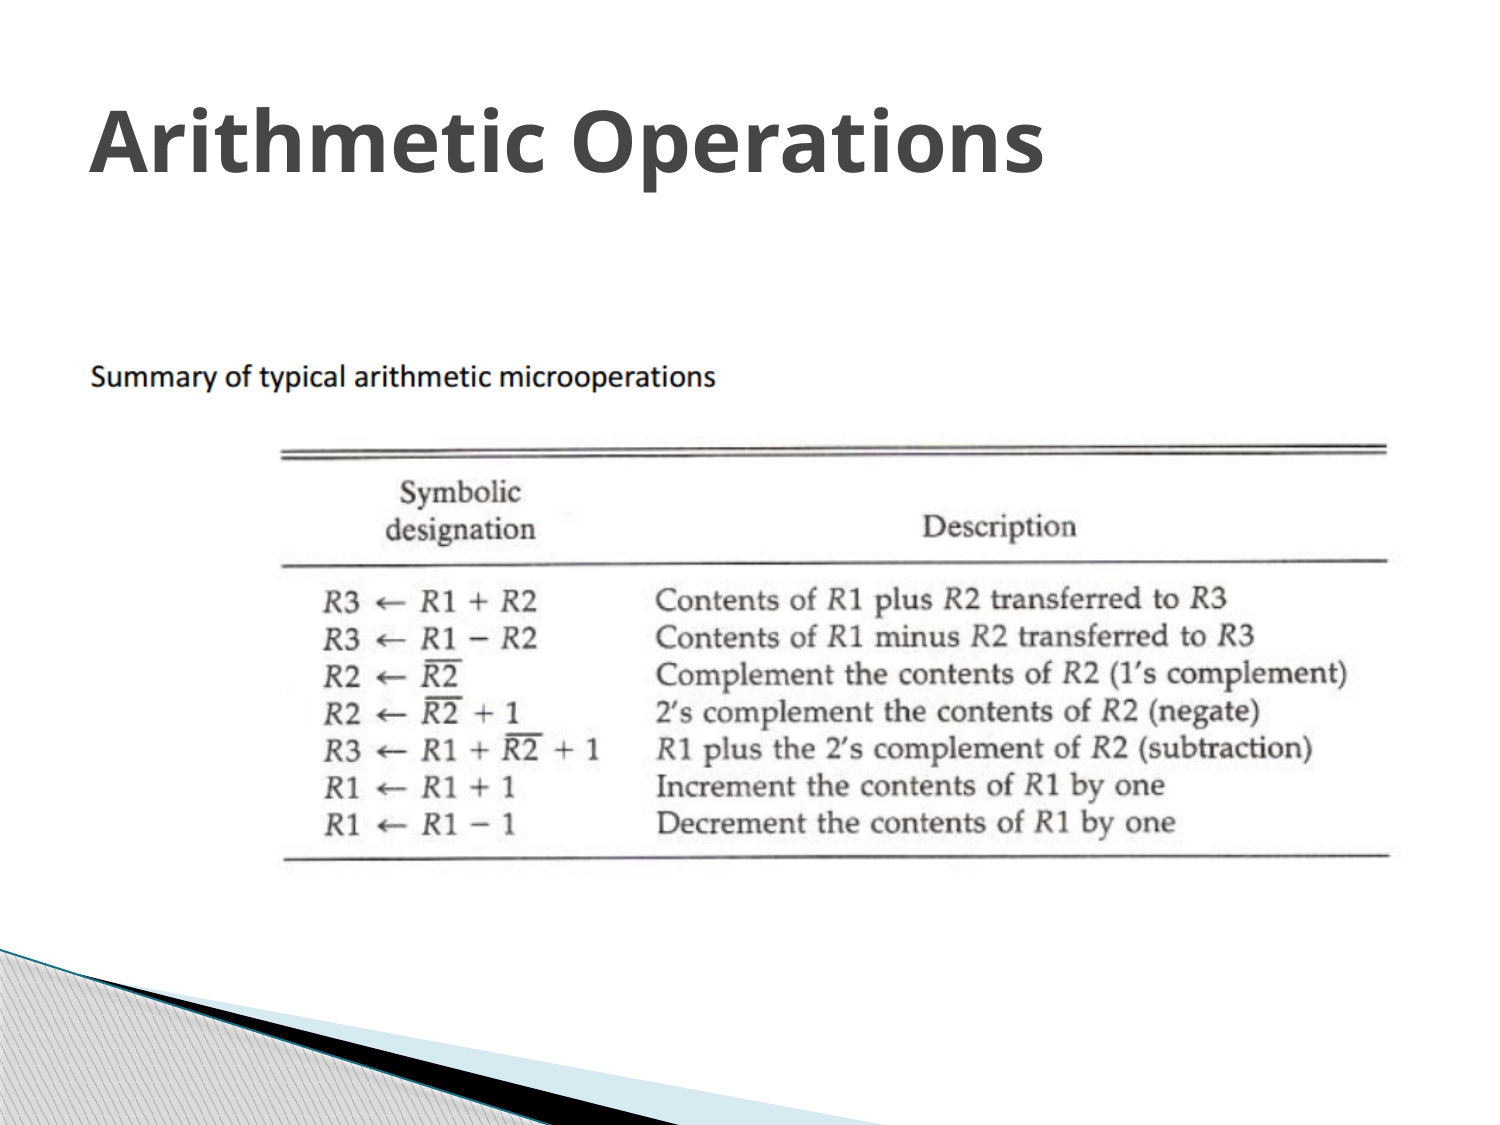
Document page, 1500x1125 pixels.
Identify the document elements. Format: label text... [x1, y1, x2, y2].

title Arithmetic Operations [75, 45, 1425, 233]
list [74, 346, 1426, 883]
